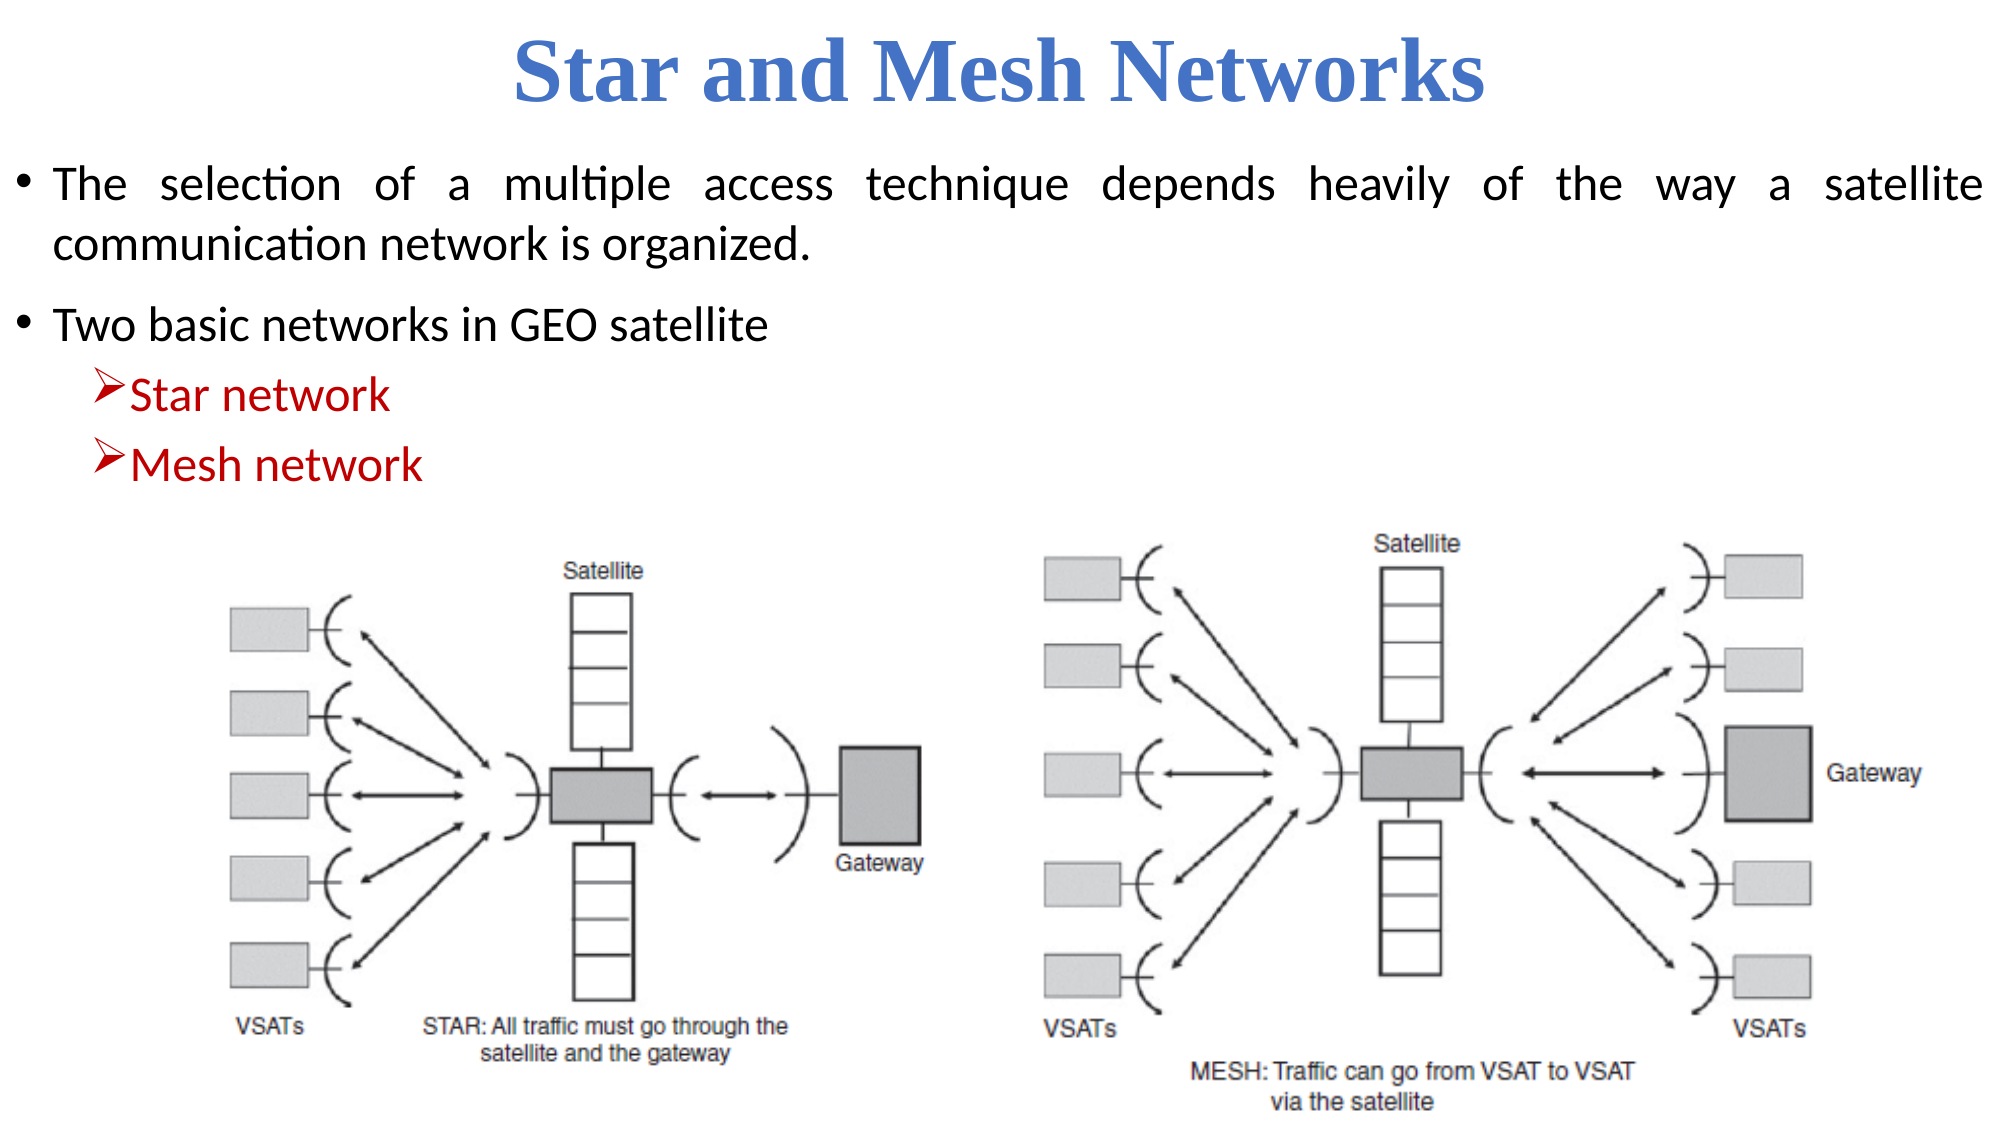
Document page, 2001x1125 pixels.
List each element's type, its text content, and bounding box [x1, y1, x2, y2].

picture [190, 504, 1960, 1125]
title Star and Mesh Networks [0, 0, 2000, 142]
list The selection of a multiple access technique depends heavily of the way a satellite communication network is organized. Two basic networks in GEO satellite Star network Mesh network [0, 142, 2000, 1125]
